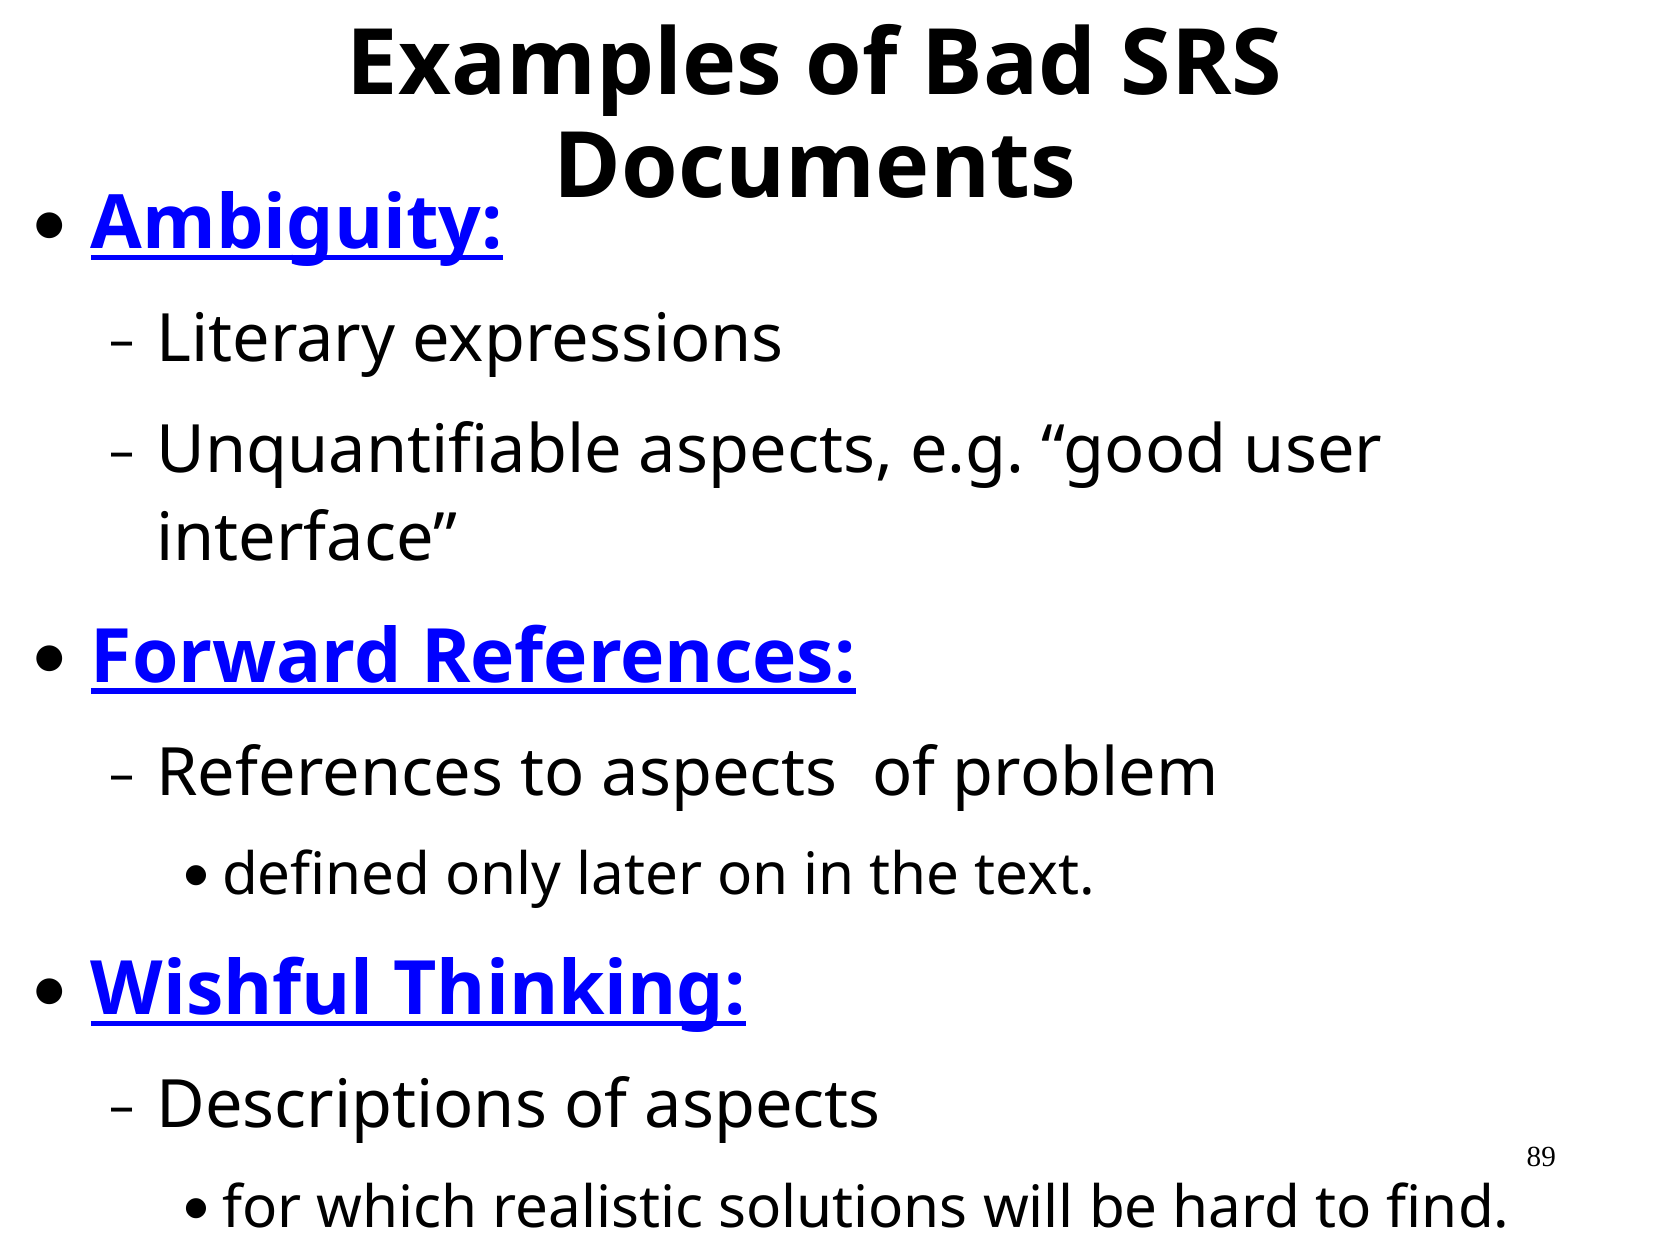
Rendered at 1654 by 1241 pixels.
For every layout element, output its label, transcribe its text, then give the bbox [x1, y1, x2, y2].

list Ambiguity: Literary expressions Unquantifiable aspects, e.g. “good user interface” Forward References: References to aspects of problem defined only later on in the text. Wishful Thinking: Descriptions of aspects for which realistic solutions will be hard to find. [31, 156, 1654, 1085]
title Examples of Bad SRS Documents [112, 0, 1518, 156]
